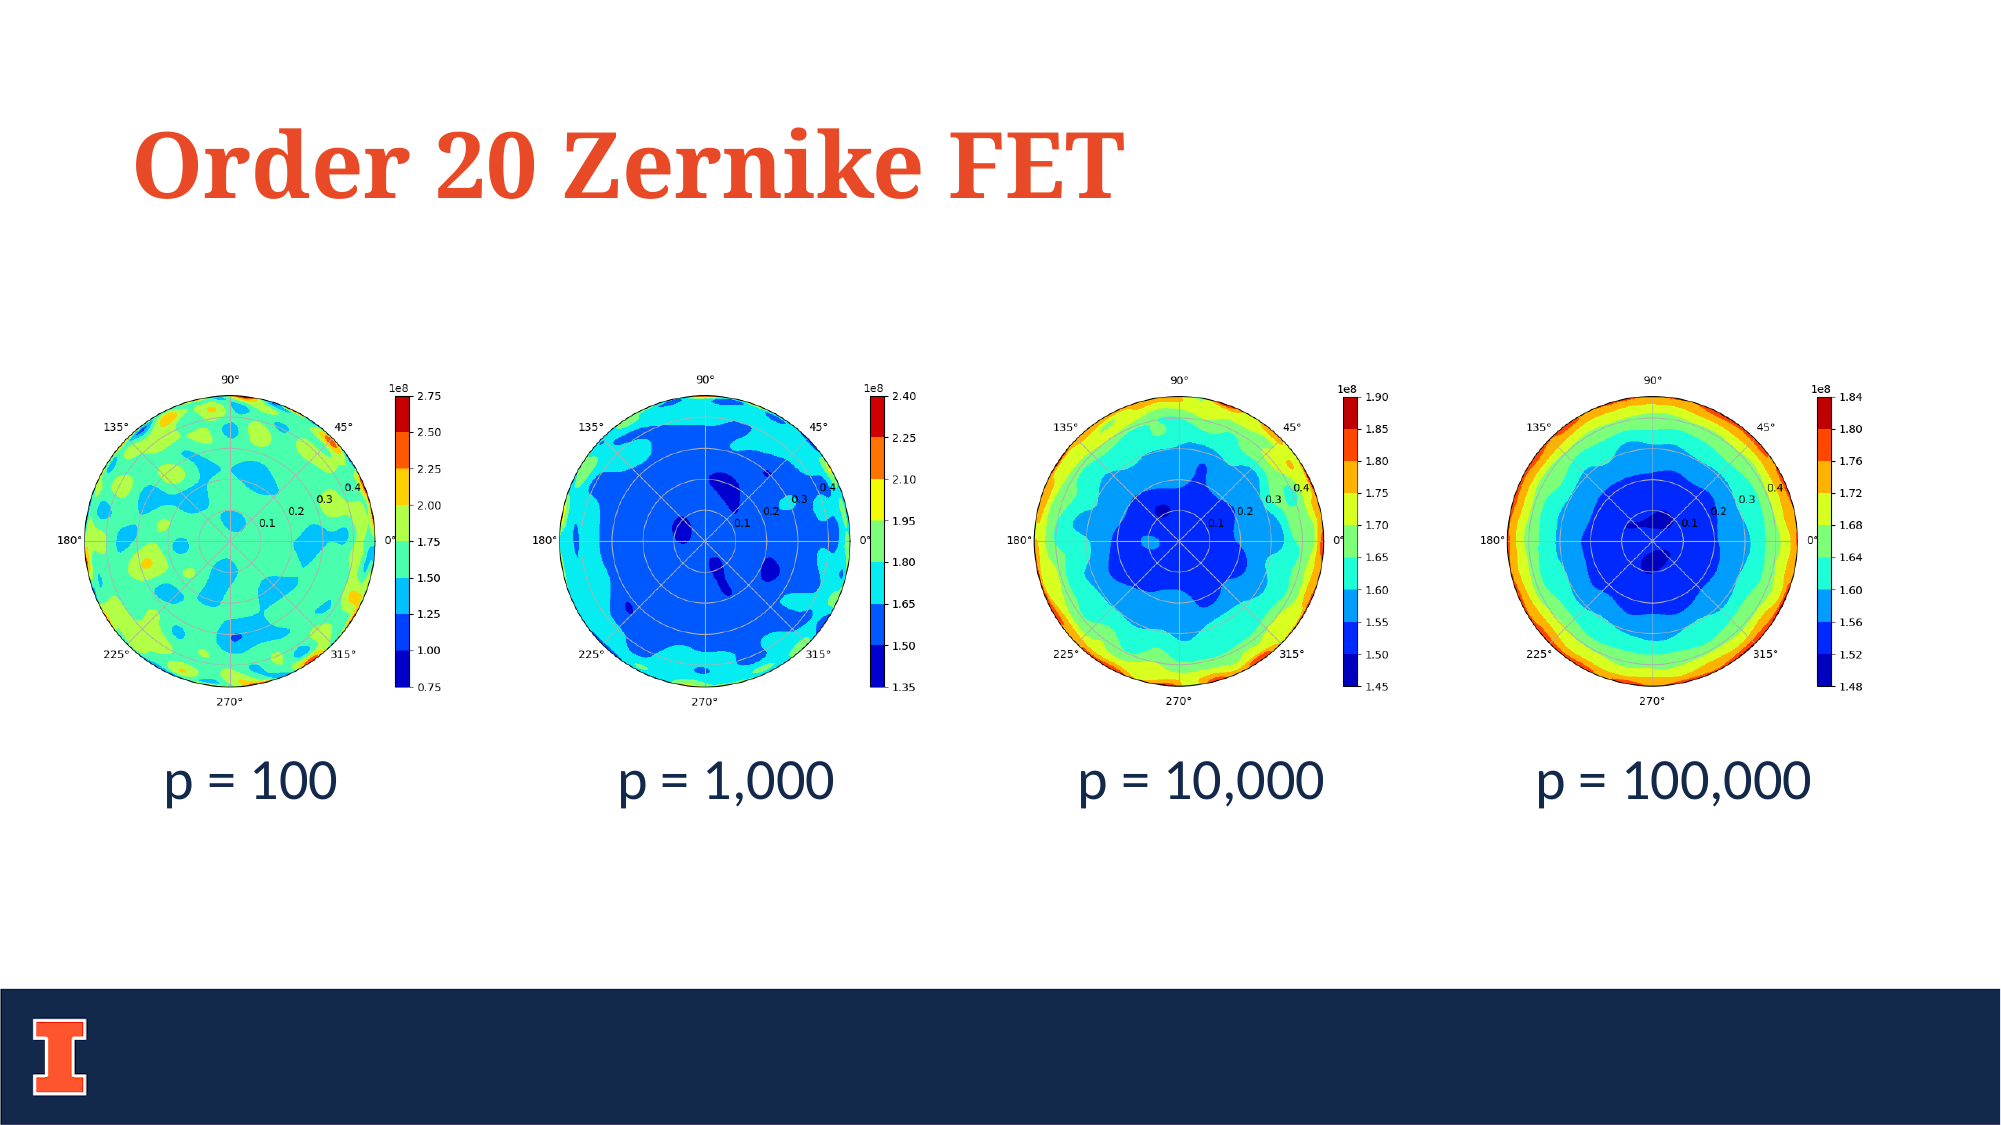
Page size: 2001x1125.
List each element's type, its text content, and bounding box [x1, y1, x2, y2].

text_box p = 1,000 [581, 736, 872, 838]
title Order 20 Zernike FET [116, 59, 2000, 278]
text_box p = 100,000 [1503, 736, 1845, 838]
text_box p = 10,000 [1056, 736, 1347, 838]
picture [0, 0, 2001, 1125]
text_box p = 100 [105, 736, 397, 838]
